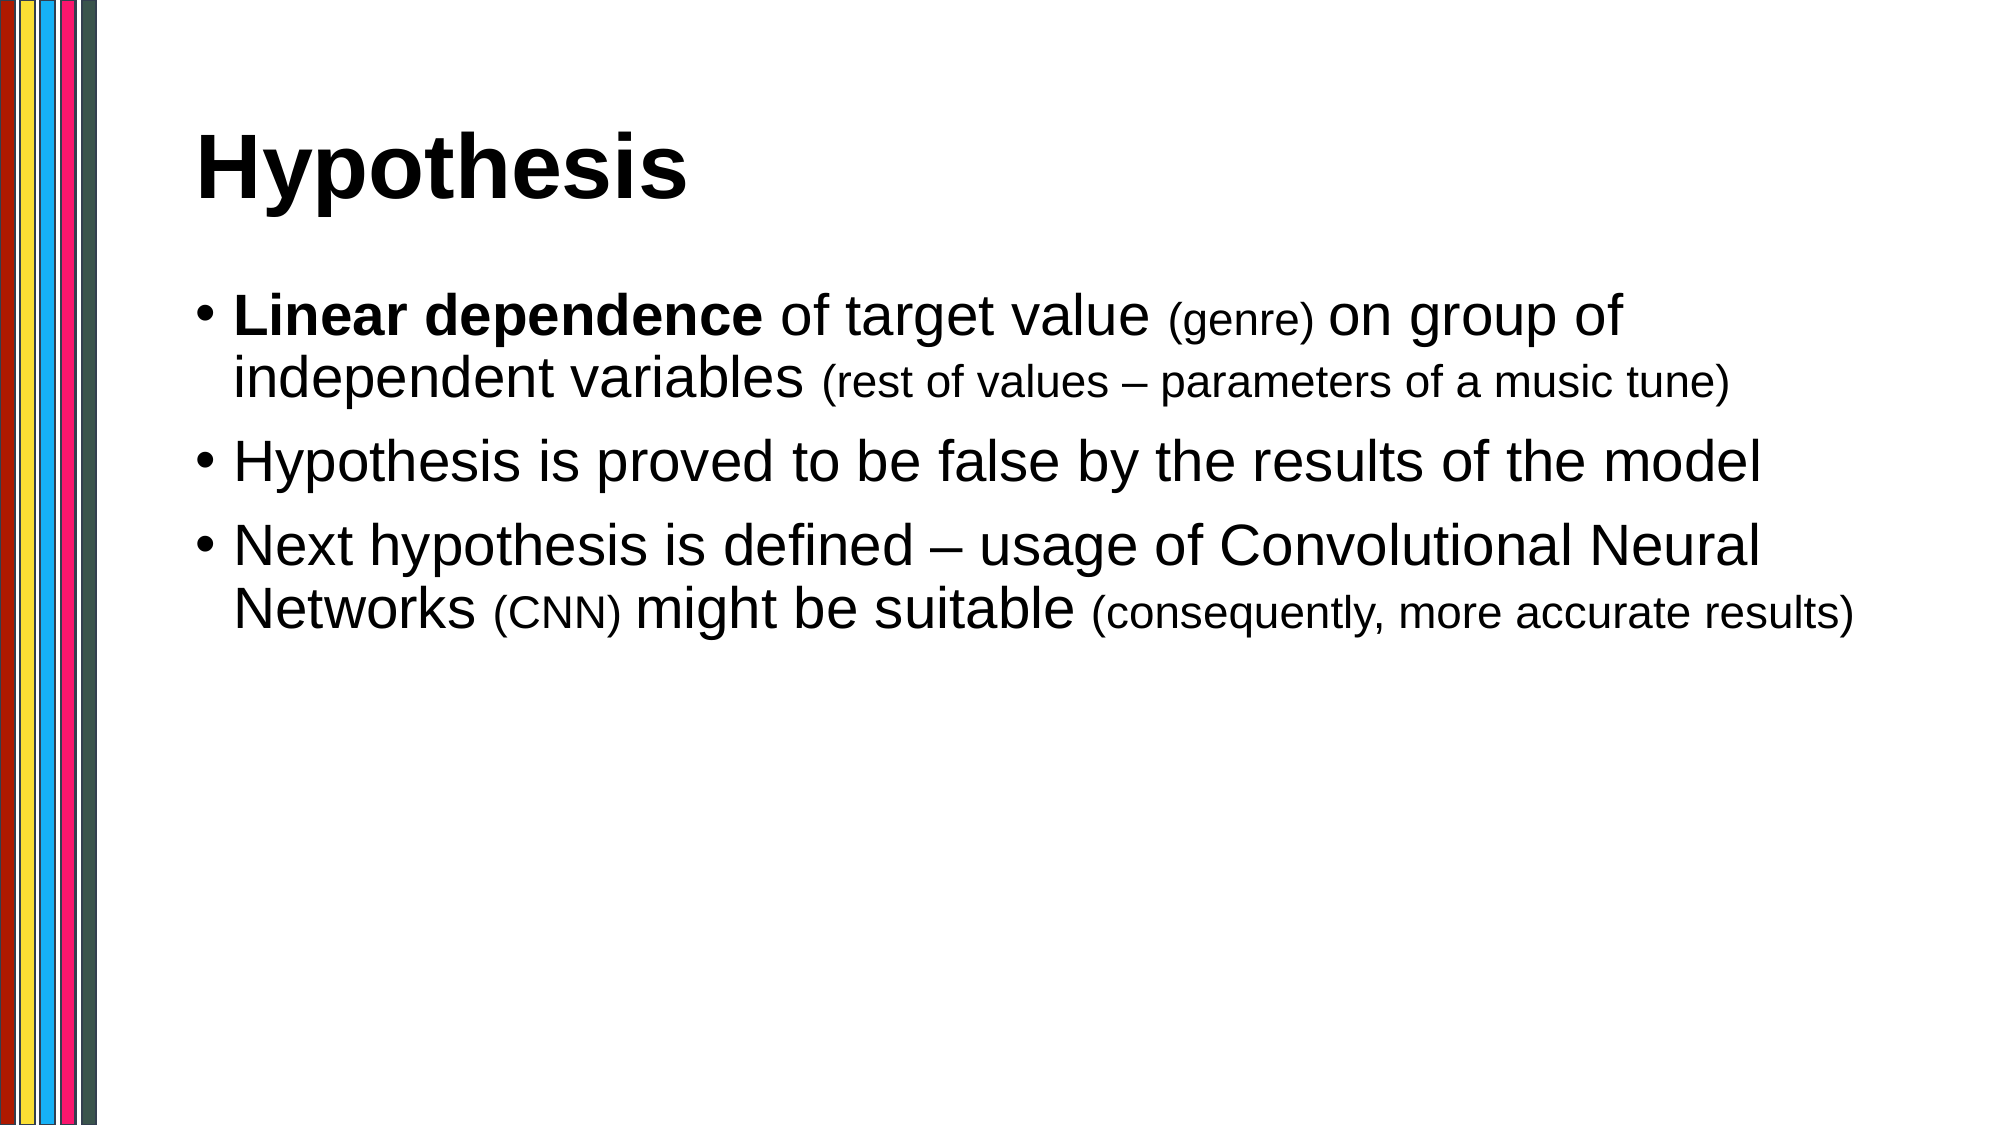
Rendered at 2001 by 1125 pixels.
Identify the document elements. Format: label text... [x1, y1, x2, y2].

list Linear dependence of target value (genre) on group of independent variables (rest of values – parameters of a music tune) Hypothesis is proved to be false by the results of the model Next hypothesis is defined – usage of Convolutional Neural Networks (CNN) might be suitable (consequently, more accurate results) [180, 277, 1920, 992]
text_box [0, 0, 16, 1125]
text_box [60, 0, 77, 1125]
text_box [39, 0, 56, 1125]
text_box [81, 0, 97, 1125]
text_box [19, 0, 36, 1125]
title Hypothesis [180, 59, 1906, 277]
